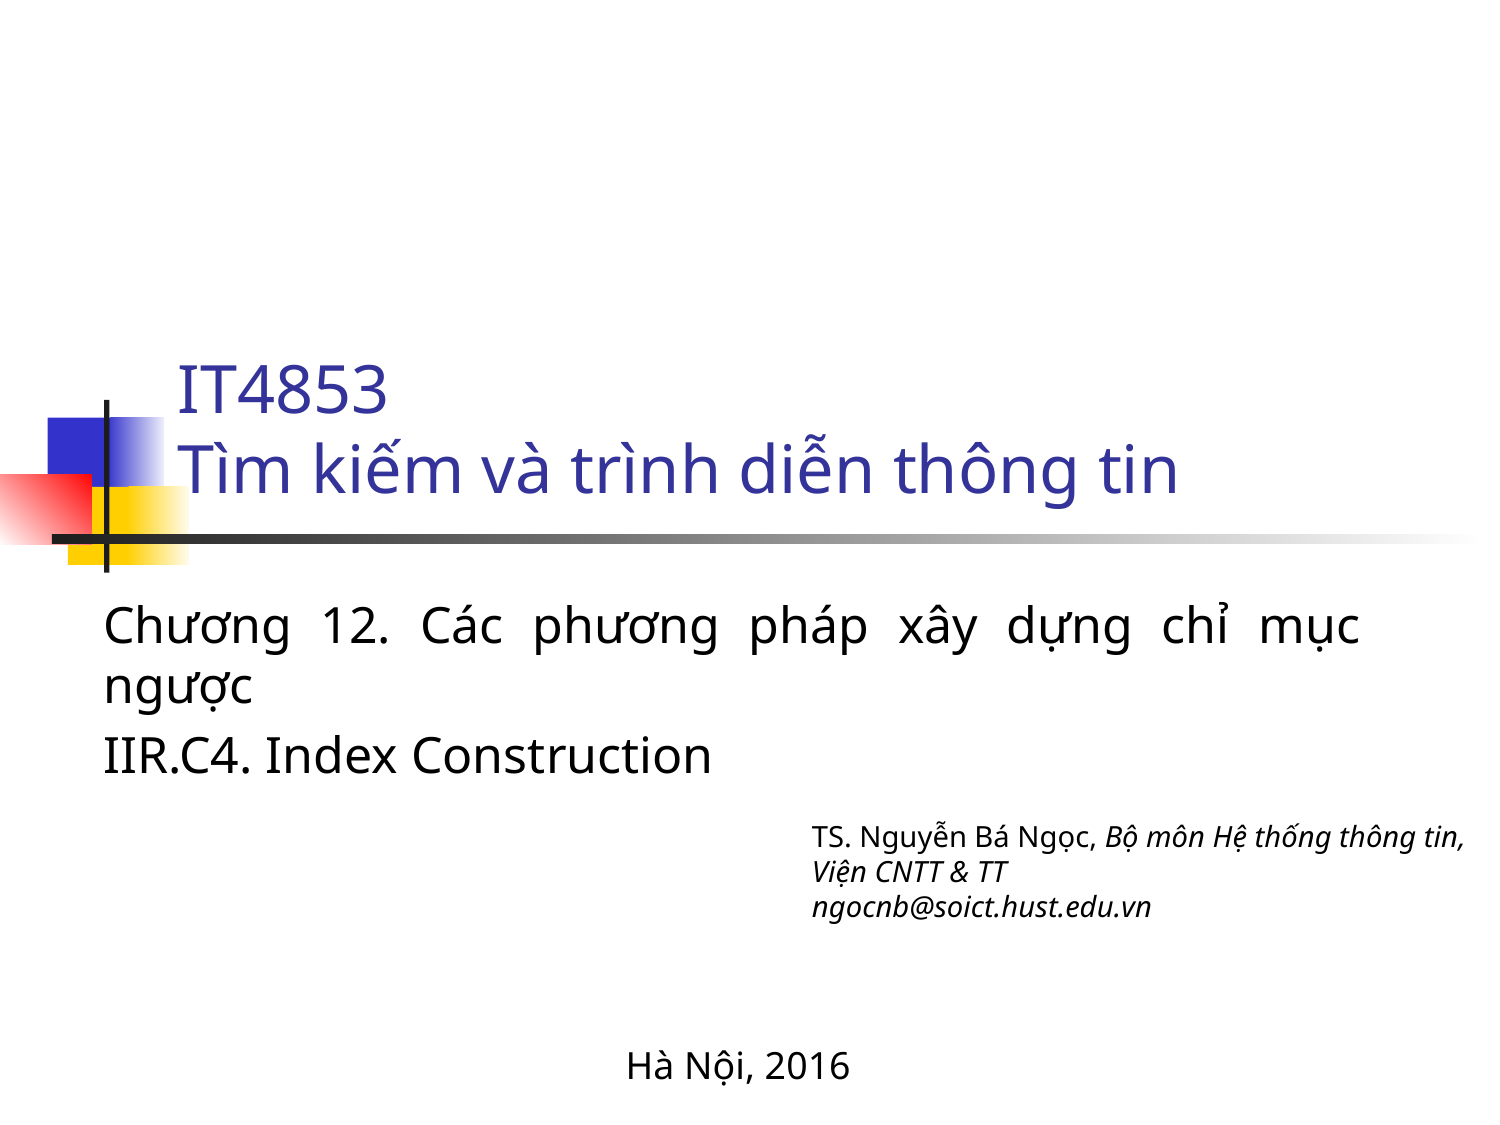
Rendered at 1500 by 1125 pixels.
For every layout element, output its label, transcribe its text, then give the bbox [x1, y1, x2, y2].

text_box TS. Nguyễn Bá Ngọc, Bộ môn Hệ thống thông tin, Viện CNTT & TT ngocnb@soict.hust.edu.vn [797, 810, 1489, 931]
subtitle Chương 12. Các phương pháp xây dựng chỉ mục ngược IIR.C4. Index Construction [88, 586, 1376, 752]
text_box Hà Nội, 2016 [490, 1034, 987, 1095]
title IT4853 Tìm kiếm và trình diễn thông tin [162, 275, 1438, 515]
